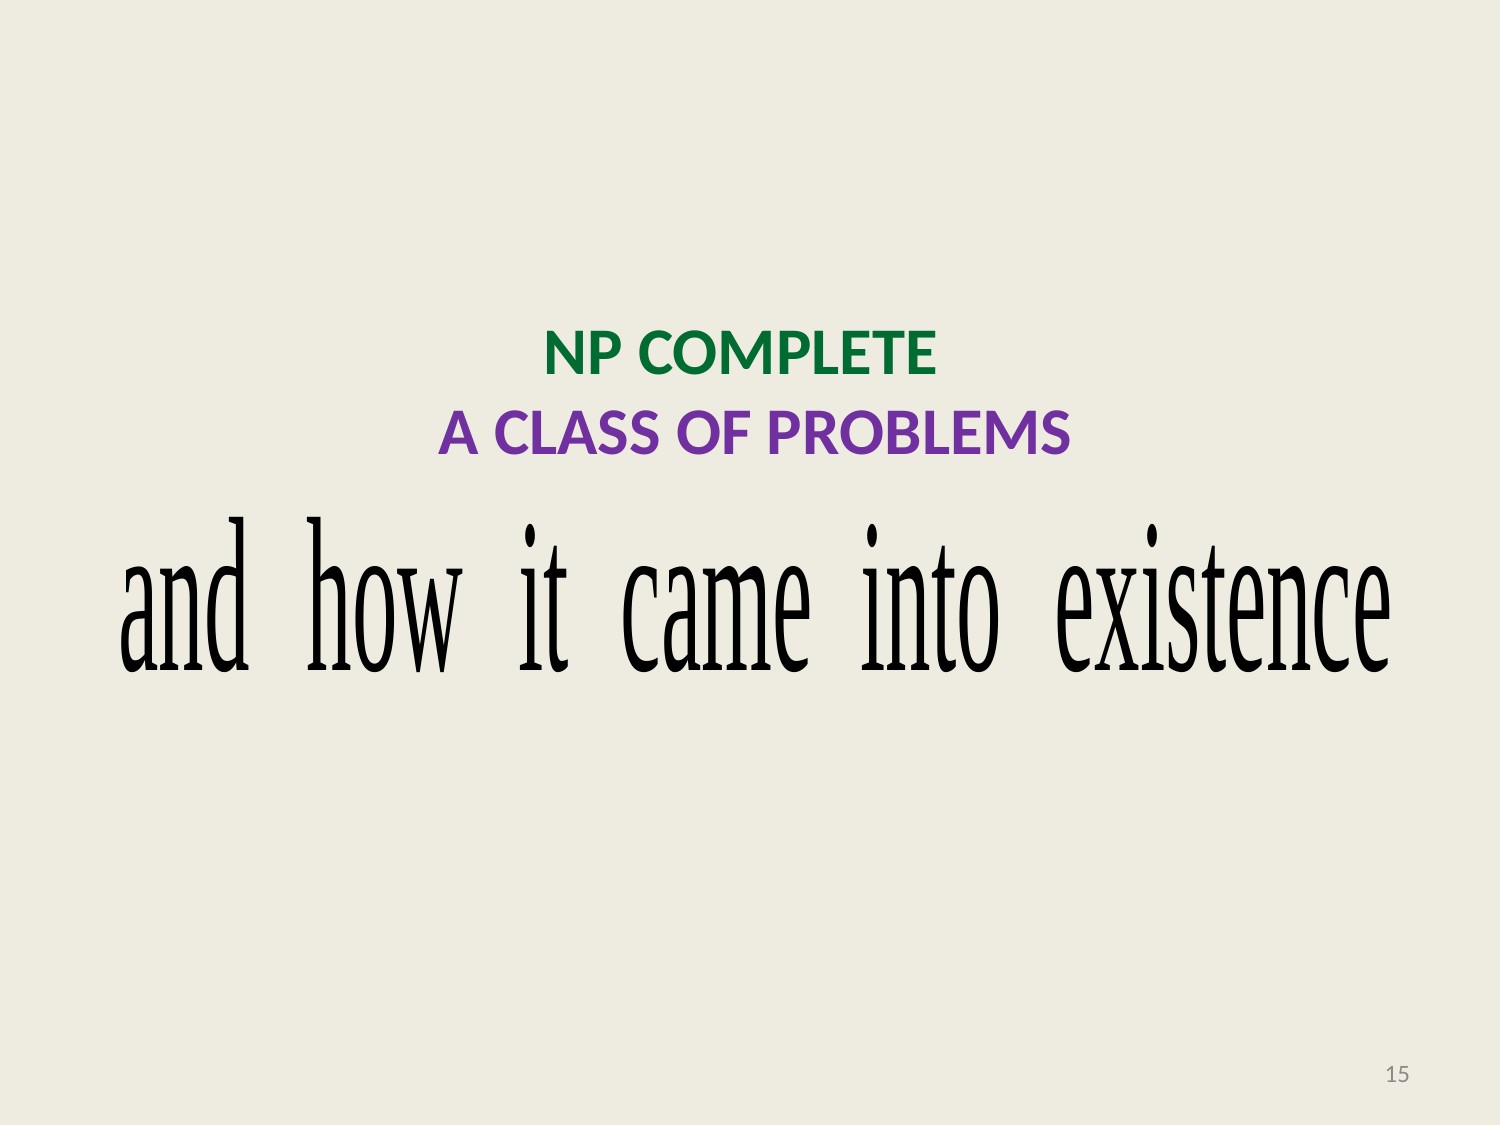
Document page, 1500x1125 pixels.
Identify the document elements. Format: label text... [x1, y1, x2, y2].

title NP Complete A class of problemS [118, 299, 1394, 524]
slide_number 15 [1074, 1042, 1425, 1103]
